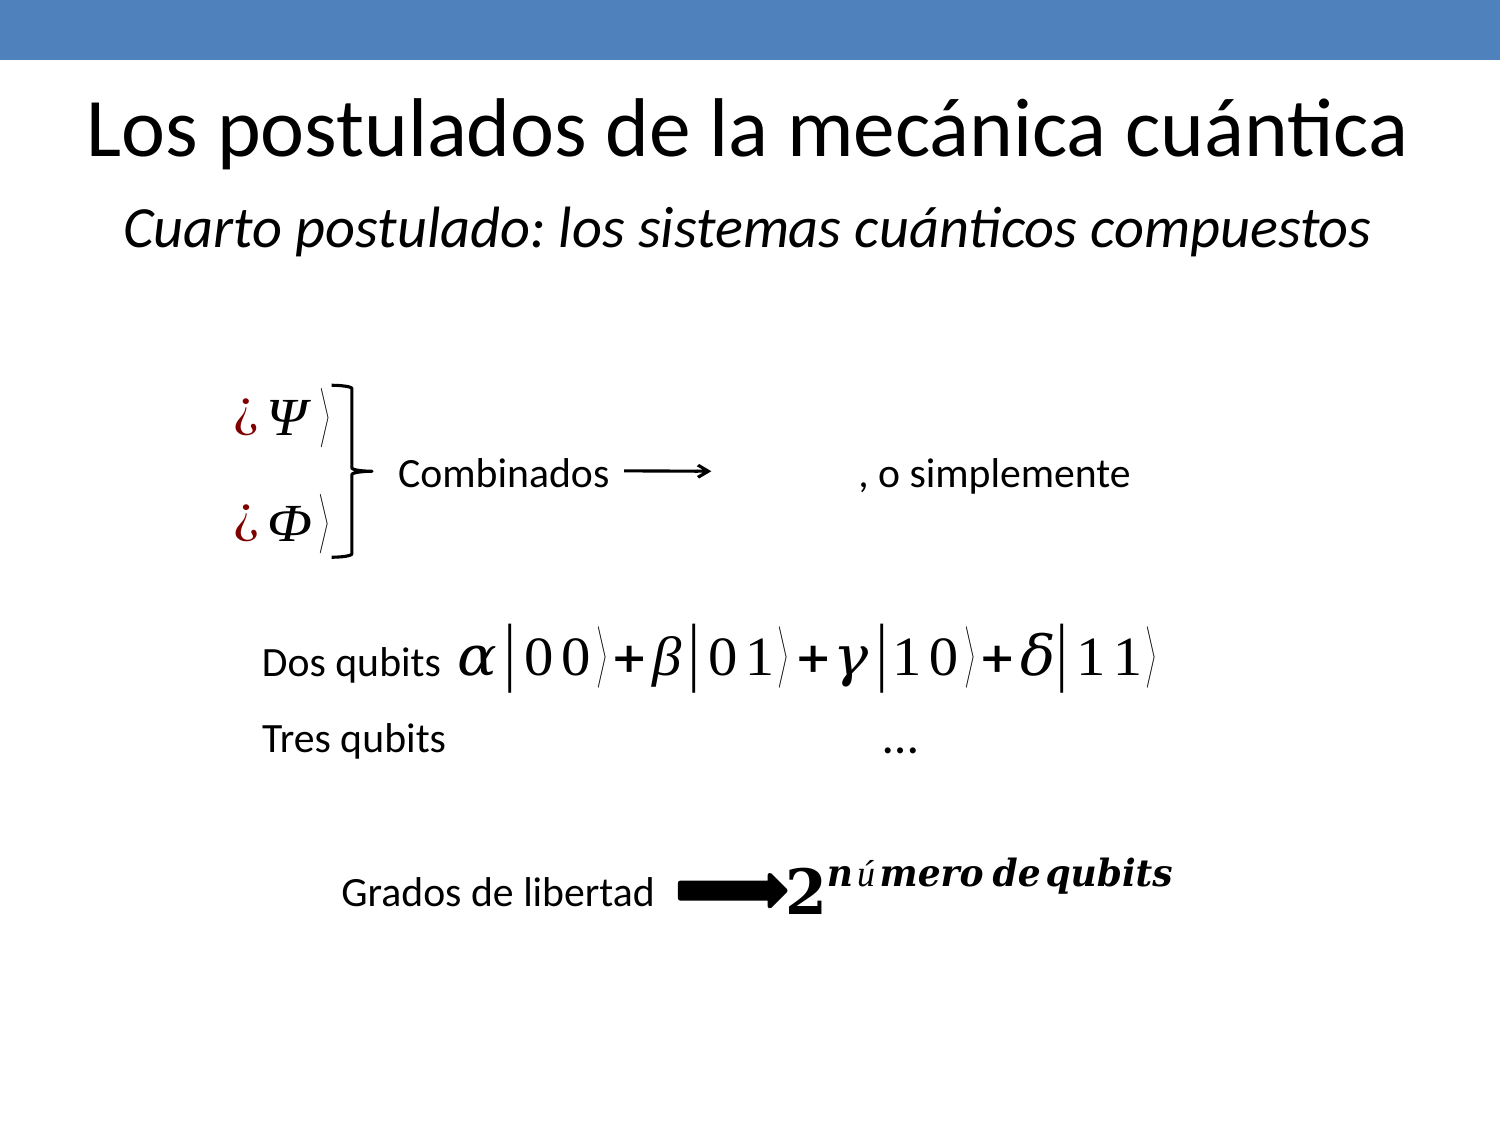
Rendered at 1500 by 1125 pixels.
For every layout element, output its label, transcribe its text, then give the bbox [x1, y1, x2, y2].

text_box Dos qubits [247, 627, 457, 692]
text_box Grados de libertad [326, 857, 670, 923]
text_box Tres qubits [247, 703, 462, 769]
text_box [677, 873, 788, 909]
text_box Cuarto postulado: los sistemas cuánticos compuestos [108, 181, 1388, 267]
text_box Combinados [383, 438, 625, 504]
text_box [331, 384, 373, 559]
text_box Los postulados de la mecánica cuántica [72, 65, 1425, 181]
